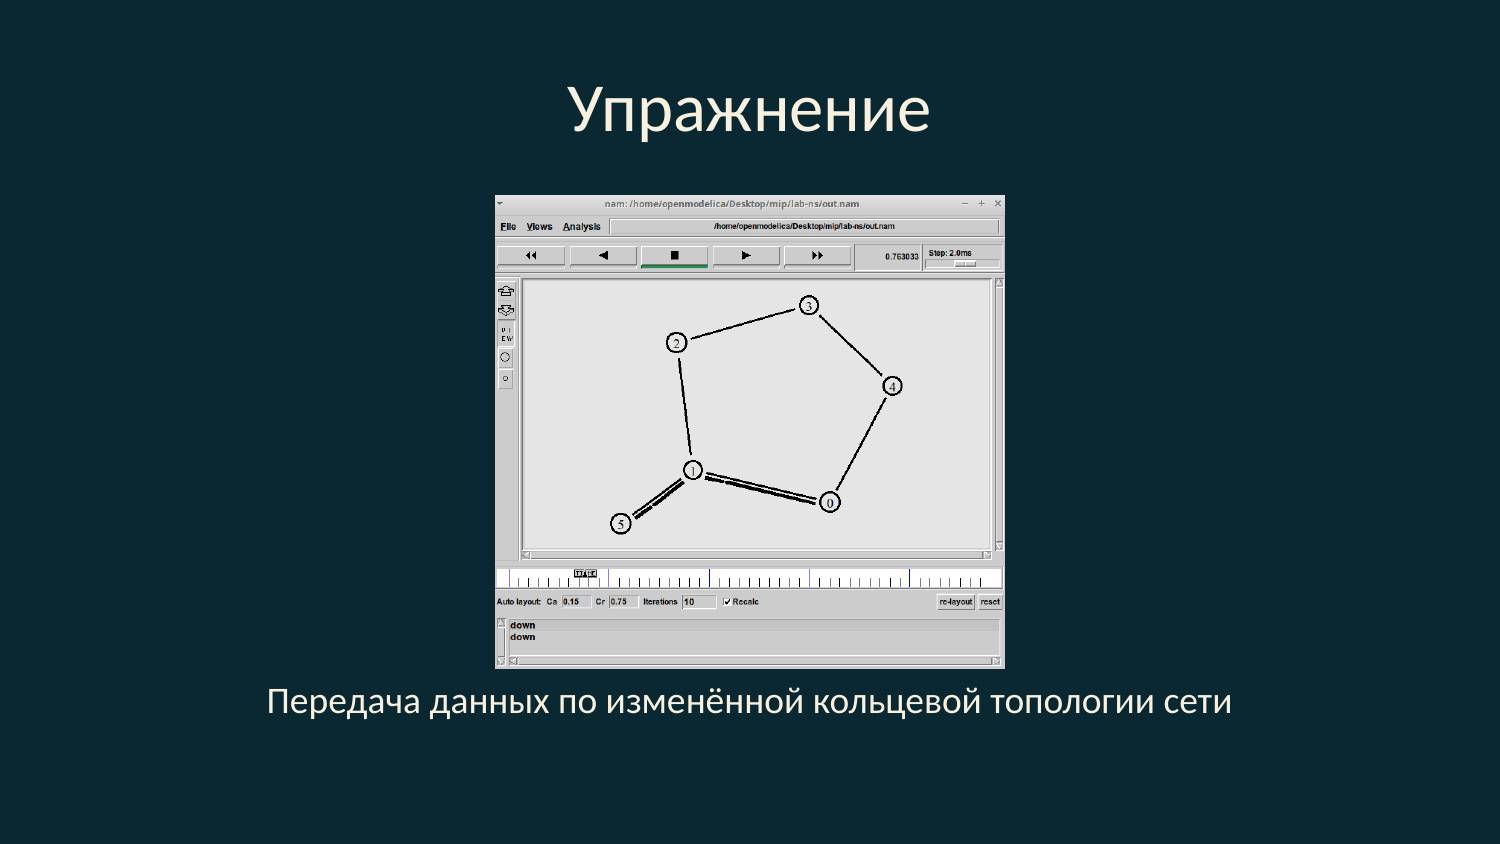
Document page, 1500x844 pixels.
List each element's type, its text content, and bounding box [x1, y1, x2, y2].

title Упражнение [75, 33, 1425, 175]
picture [495, 195, 1005, 669]
text_box Передача данных по изменённой кольцевой топологии сети [74, 668, 1425, 753]
